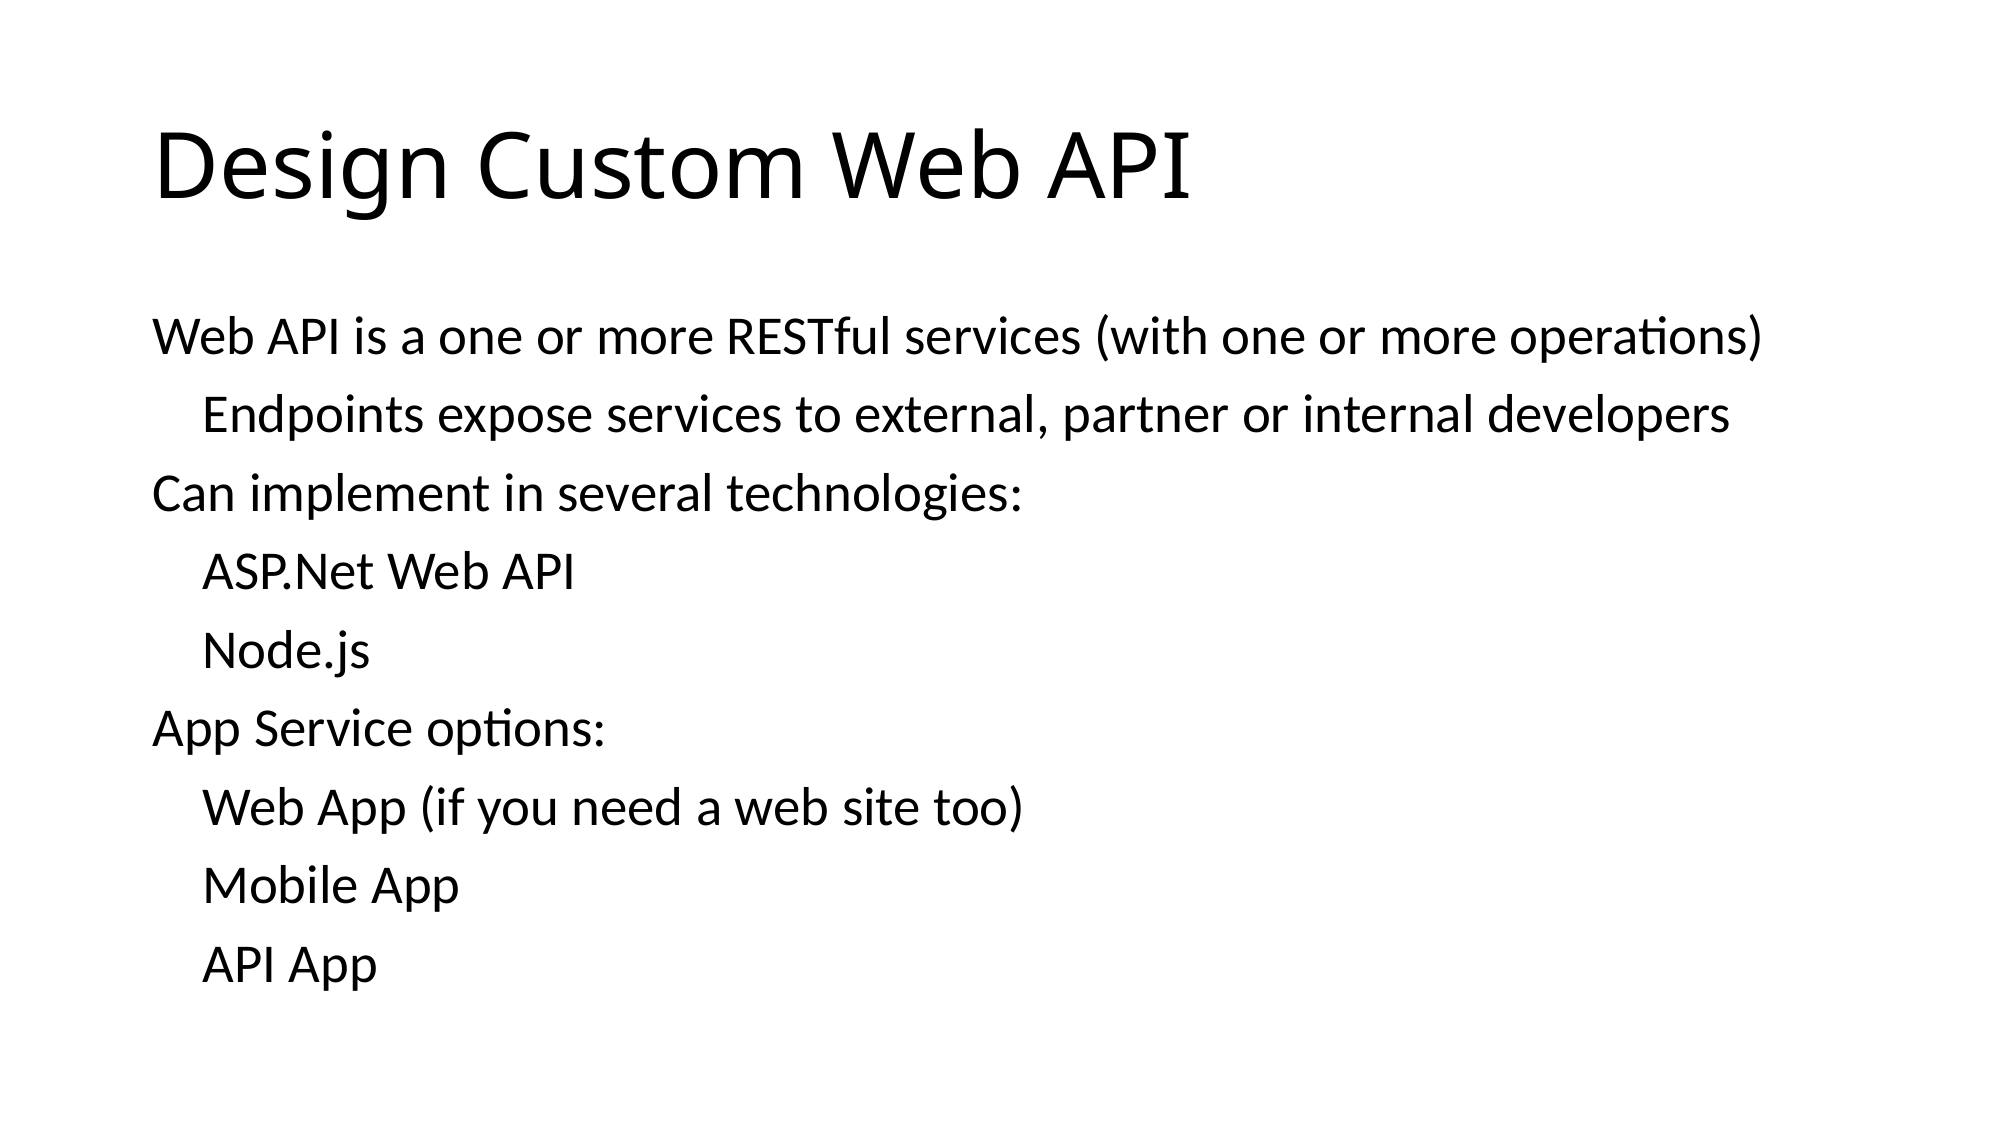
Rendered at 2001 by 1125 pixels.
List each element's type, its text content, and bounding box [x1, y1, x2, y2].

title Design Custom Web API [137, 59, 1863, 278]
list Web API is a one or more RESTful services (with one or more operations) Endpoints expose services to external, partner or internal developers Can implement in several technologies: ASP.Net Web API Node.js App Service options: Web App (if you need a web site too) Mobile App API App [137, 299, 1863, 1014]
